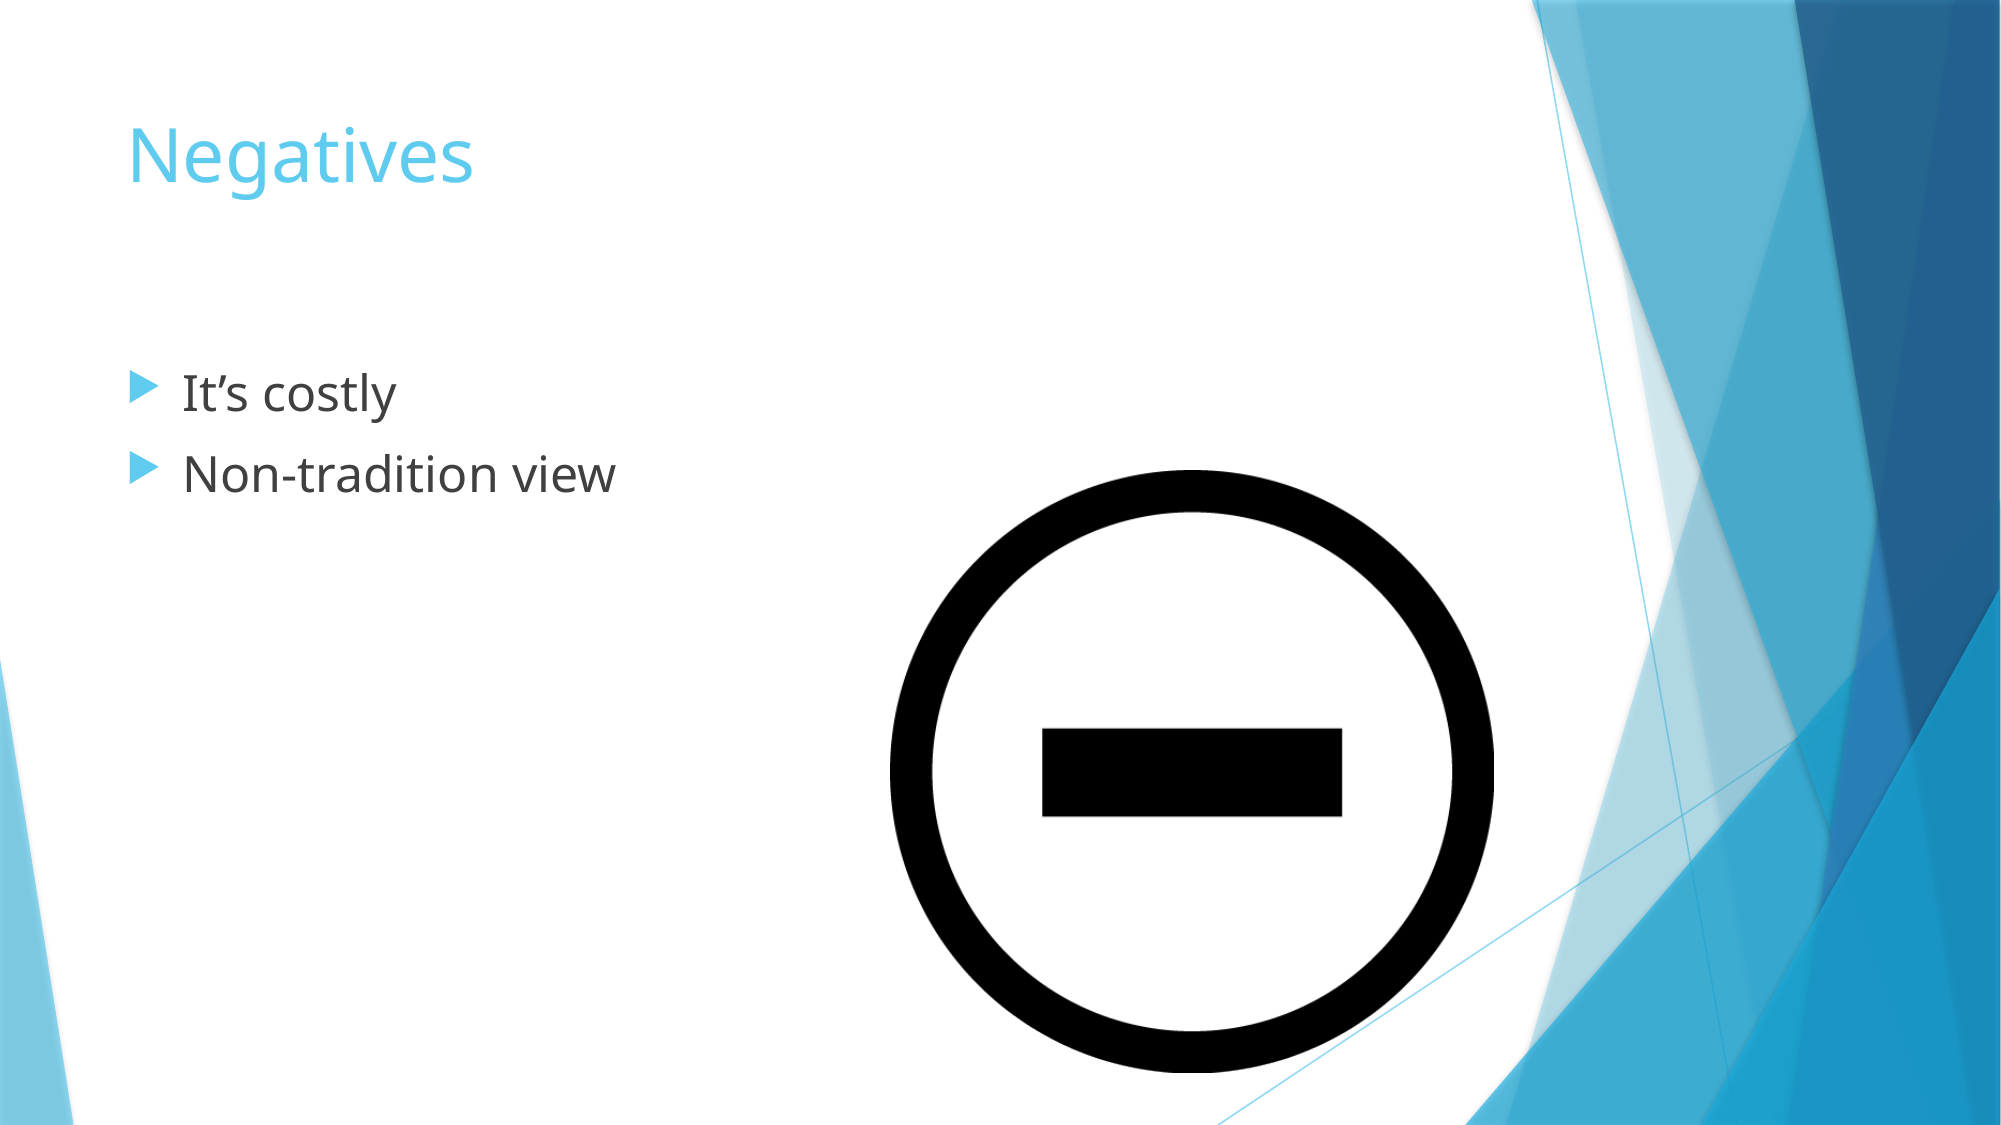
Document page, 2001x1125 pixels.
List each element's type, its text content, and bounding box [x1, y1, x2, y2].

list It’s costly Non-tradition view [111, 354, 1522, 992]
title Negatives [111, 99, 1522, 317]
picture [890, 469, 1495, 1074]
